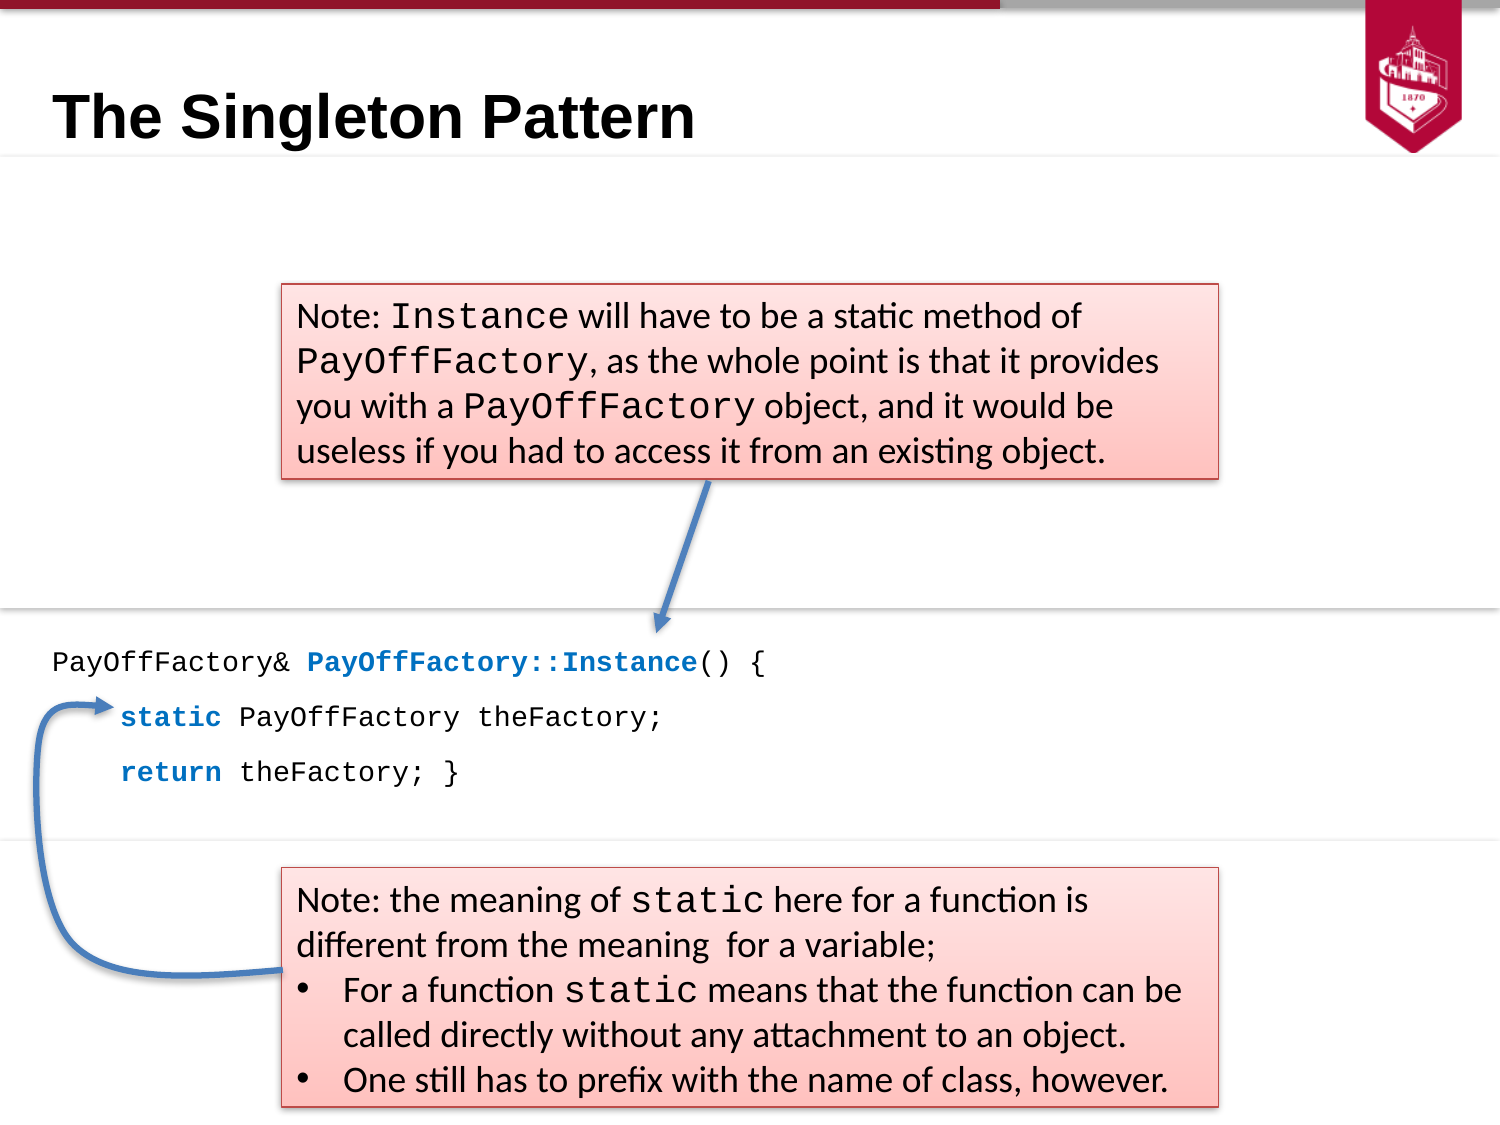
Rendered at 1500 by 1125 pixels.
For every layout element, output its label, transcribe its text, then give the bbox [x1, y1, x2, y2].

text_box Note: the meaning of static here for a function is different from the meaning for a variable; For a function static means that the function can be called directly without any attachment to an object. One still has to prefix with the name of class, however. [281, 867, 1219, 1108]
list The singleton pattern is a way to define a class such that: An object of the class exists as soon as it is required, and for this exists until the end of the program. Only one object of the class can exists. To achieve this in the singleton pattern all constructors and assignment operators are made private. Therefore factories can only be created from inside methods of the class, giving us control over the existence of factory objects. To obtain exactly one class object create a method that defines a class object as a static variable. For example, if our class is called PayOffFactory, define a class method Instance as follows: PayOffFactory& PayOffFactory::Instance() { static PayOffFactory theFactory; return theFactory; } The first time that Instance is called, it creates the static data member theFactory using the private default constructor. Every subsequent time the Instance is called, the address of the already-existing static variable theFactory is returned. Thus Instance creates precisely one PayOffFactory object which can be accessed by calling PayOffFactory::Instance() [37, 618, 1463, 839]
text_box [0, 840, 1500, 1125]
text_box Note: Instance will have to be a static method of PayOffFactory, as the whole point is that it provides you with a PayOffFactory object, and it would be useless if you had to access it from an existing object. [281, 283, 1219, 480]
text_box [656, 480, 709, 634]
text_box [0, 156, 1500, 609]
title The Singleton Pattern [37, 68, 1236, 154]
text_box [35, 699, 283, 977]
